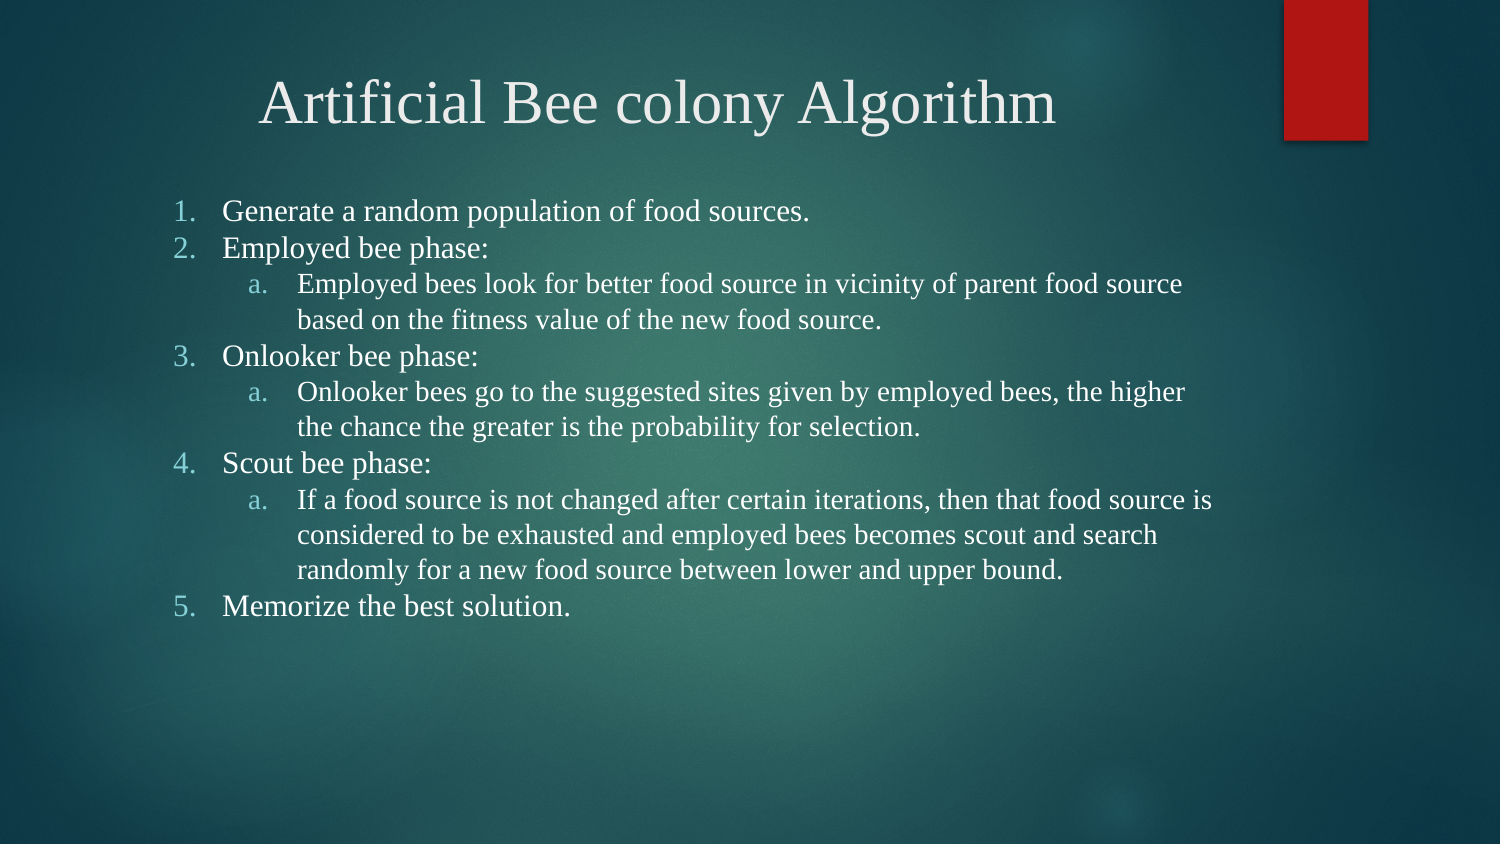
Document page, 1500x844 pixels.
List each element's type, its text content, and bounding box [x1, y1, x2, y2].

title Artificial Bee colony Algorithm [79, 55, 1237, 228]
list Generate a random population of food sources. Employed bee phase: Employed bees look for better food source in vicinity of parent food source based on the fitness value of the new food source. Onlooker bee phase: Onlooker bees go to the suggested sites given by employed bees, the higher the chance the greater is the probability for selection. Scout bee phase: If a food source is not changed after certain iterations, then that food source is considered to be exhausted and employed bees becomes scout and search randomly for a new food source between lower and upper bound. Memorize the best solution. [135, 184, 1237, 701]
picture [0, 0, 1500, 844]
